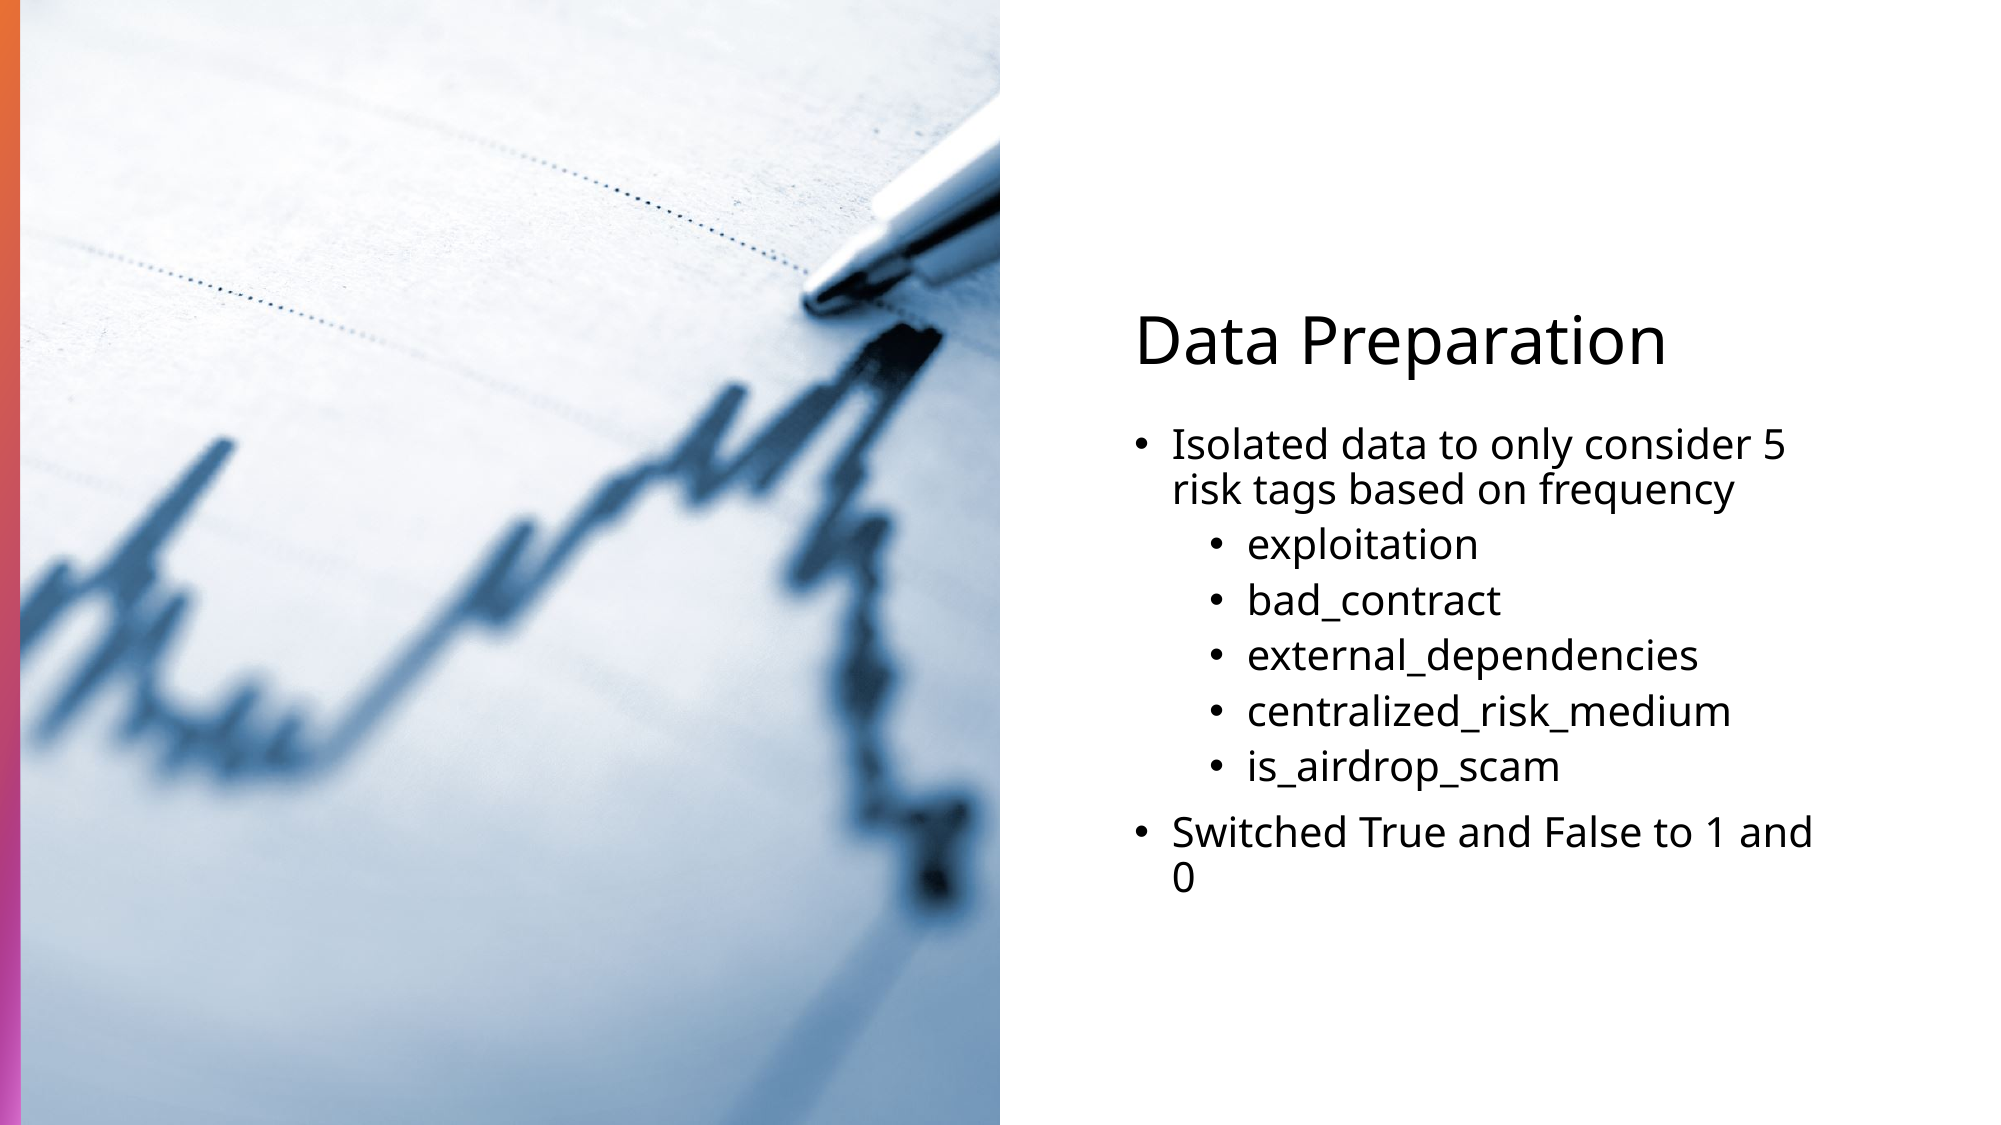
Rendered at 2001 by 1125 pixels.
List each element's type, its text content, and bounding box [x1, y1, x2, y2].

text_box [0, 0, 21, 1125]
picture [21, 0, 1001, 1125]
list Isolated data to only consider 5 risk tags based on frequency exploitation bad_contract external_dependencies centralized_risk_medium is_airdrop_scam Switched True and False to 1 and 0 [1119, 415, 1857, 982]
title Data Preparation [1119, 121, 1857, 387]
